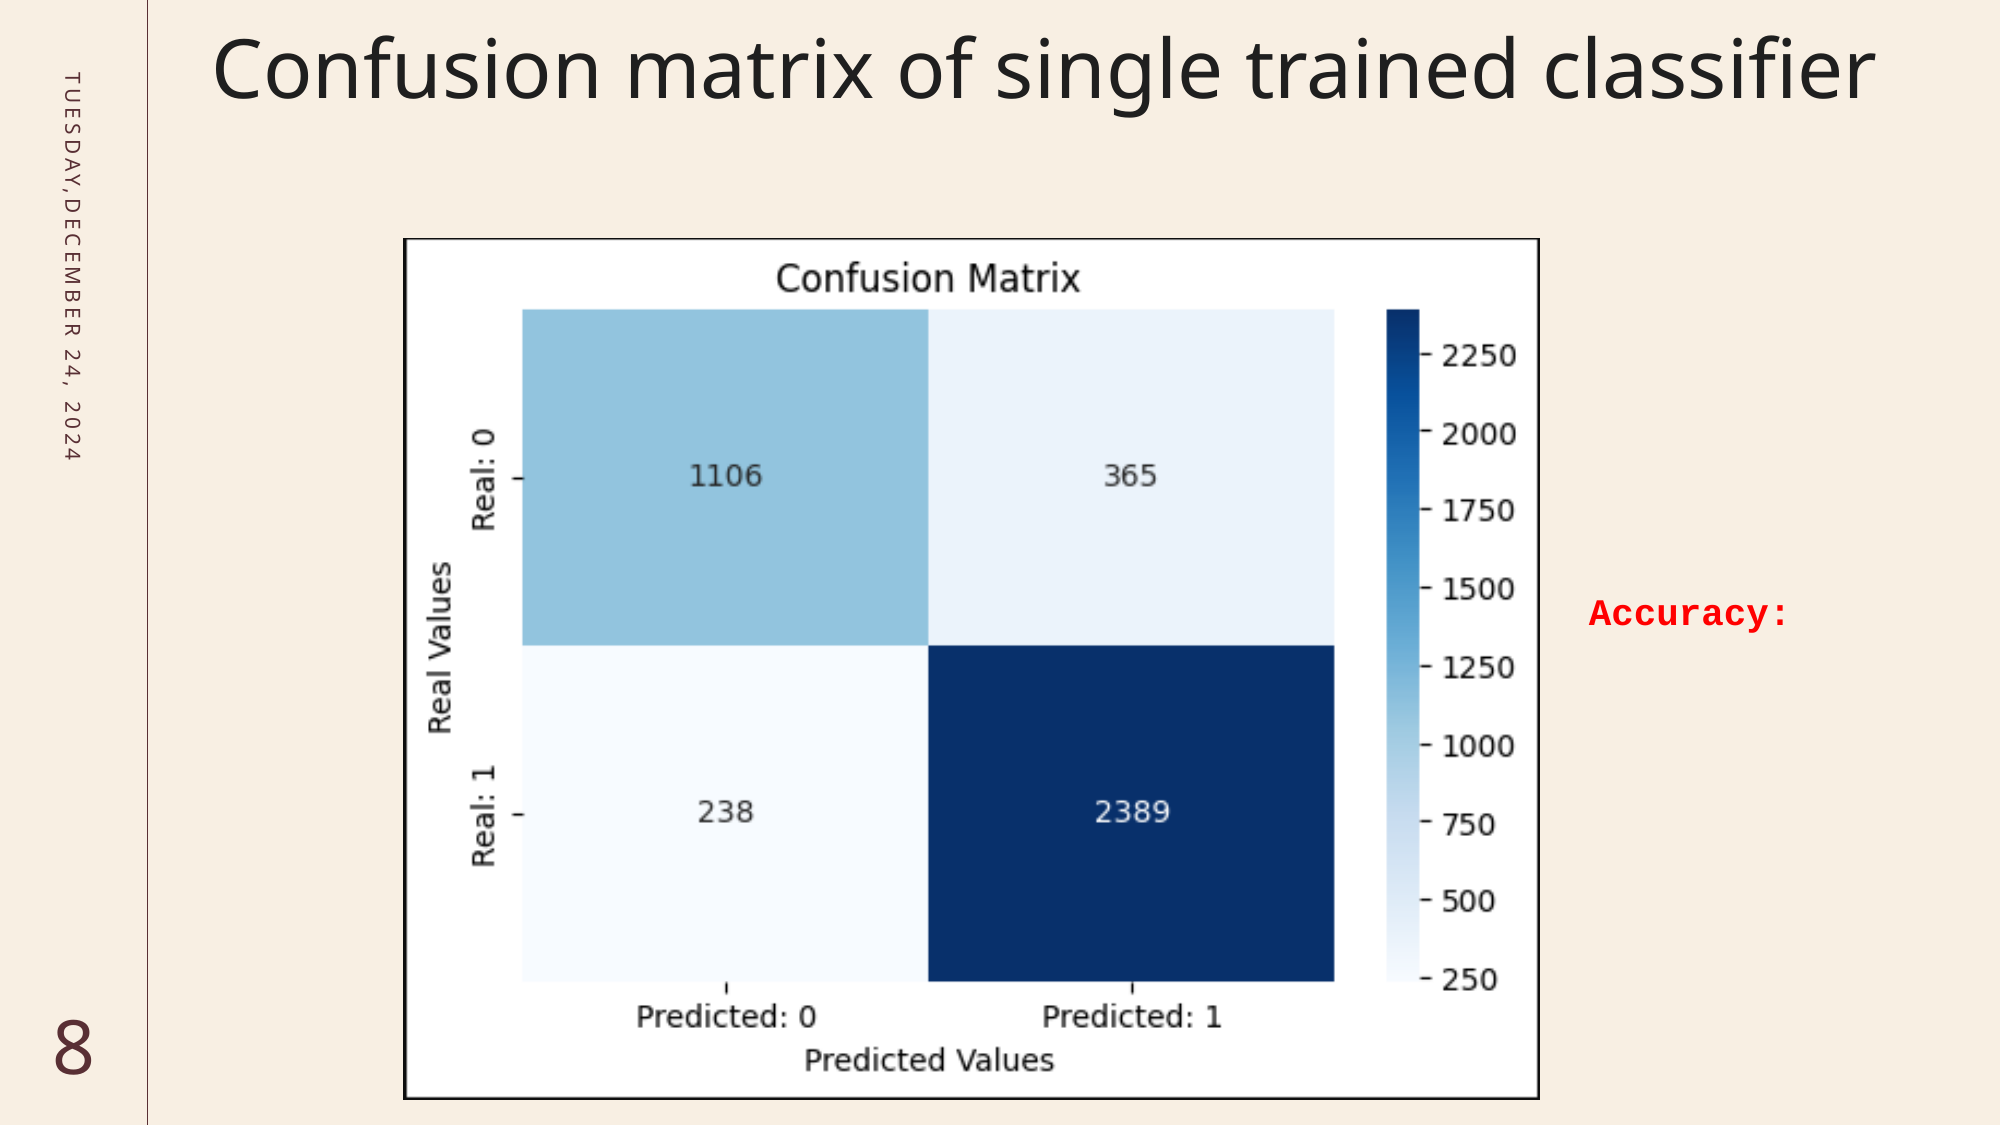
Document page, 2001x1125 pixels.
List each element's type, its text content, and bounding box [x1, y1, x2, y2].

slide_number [0, 72, 148, 528]
title Confusion matrix of single trained classifier [211, 16, 1919, 204]
slide_number 8 [0, 977, 148, 1125]
picture [403, 238, 1540, 1100]
